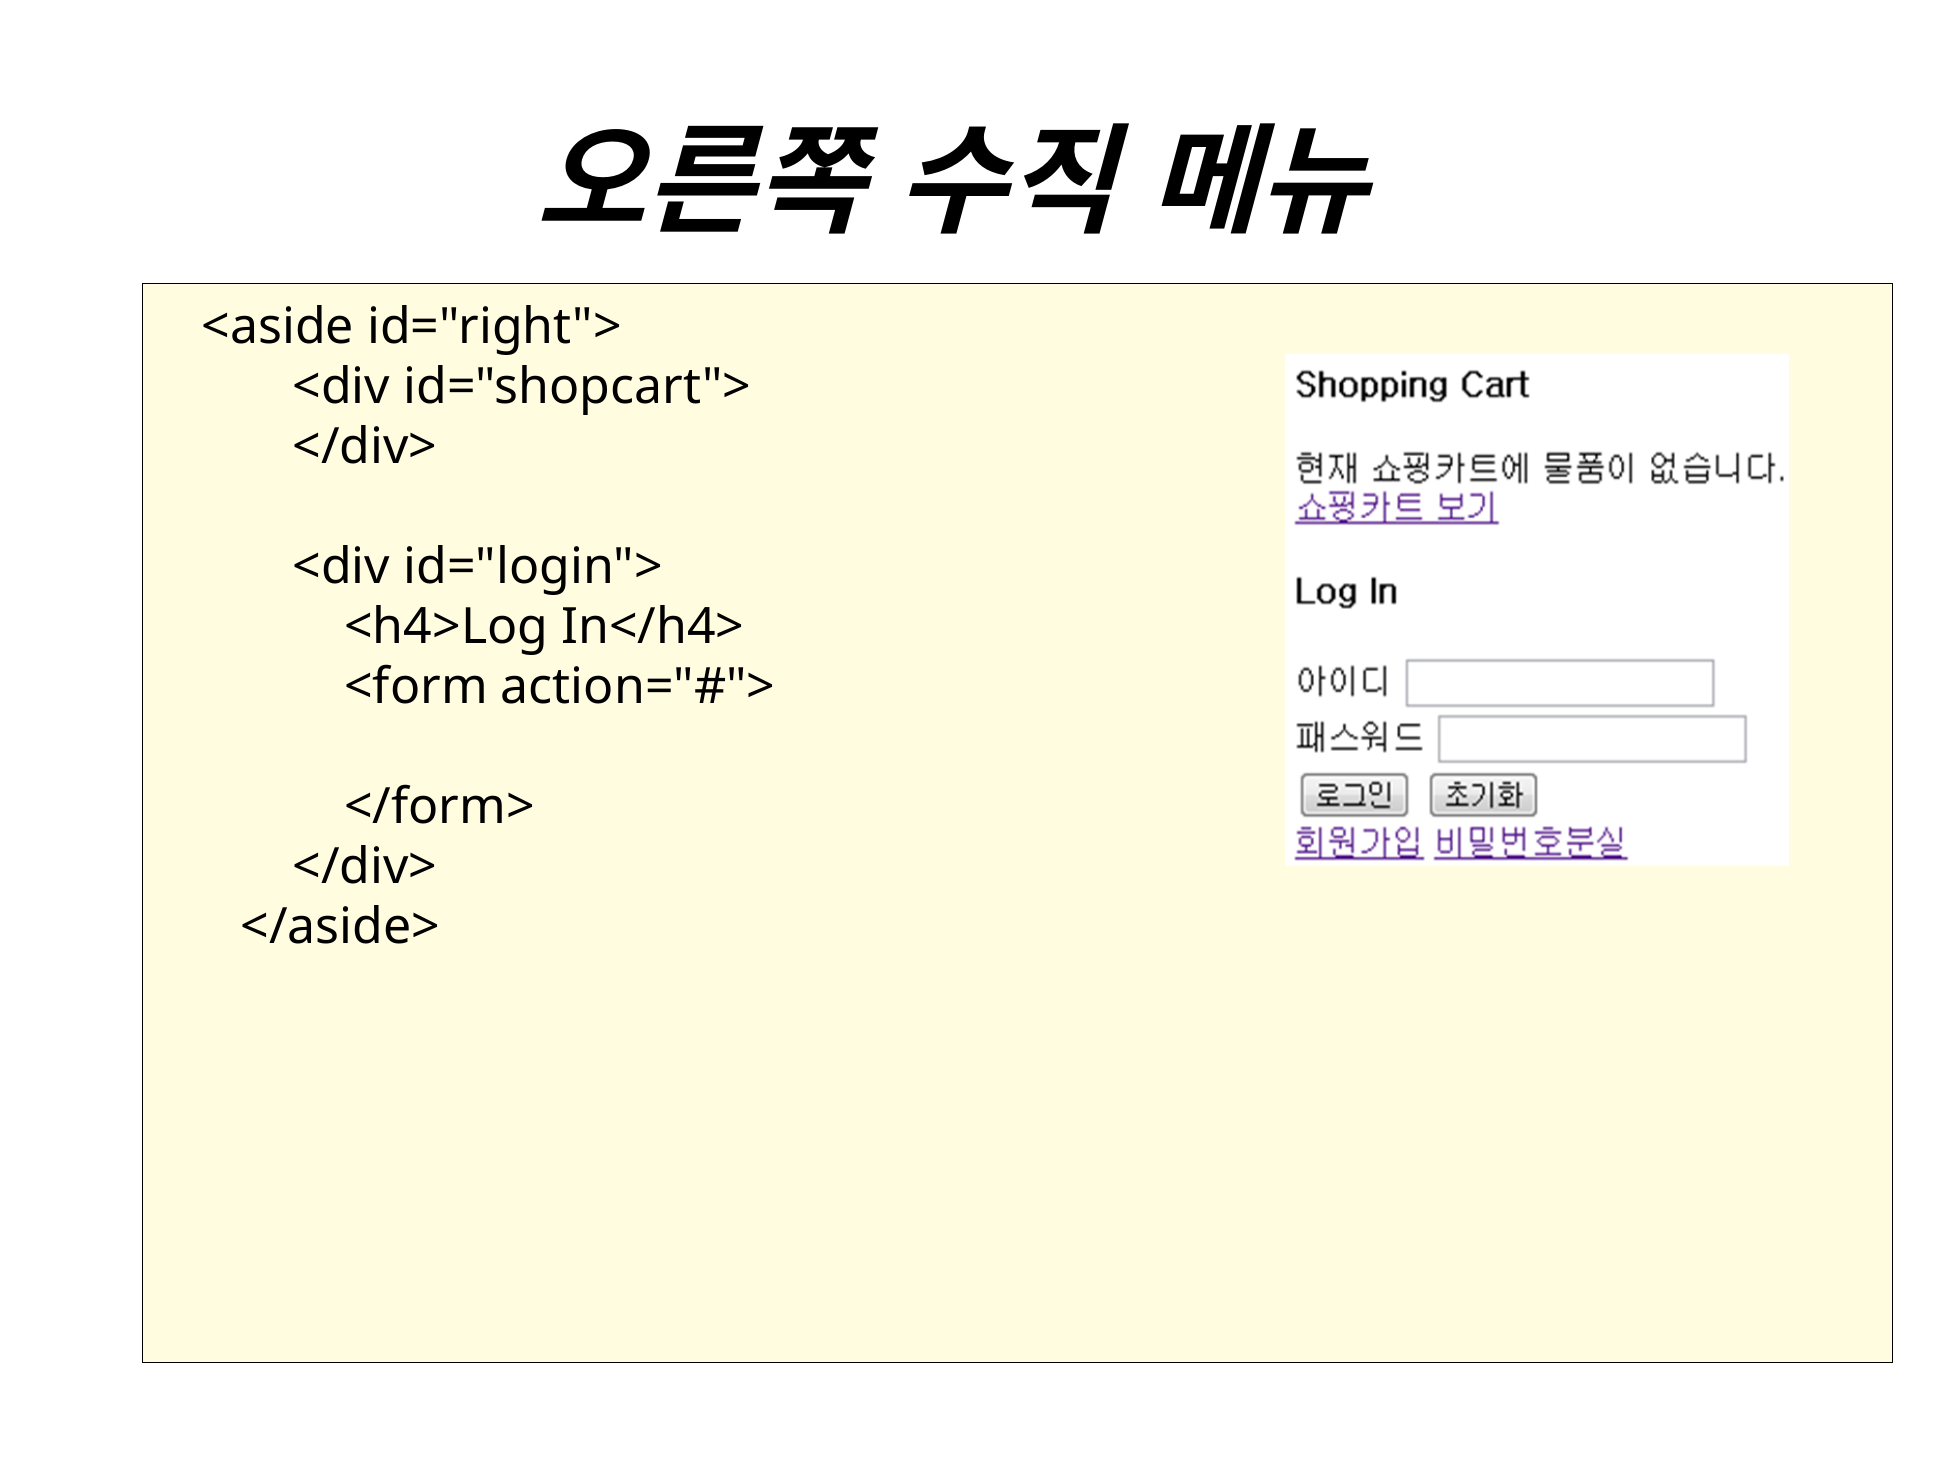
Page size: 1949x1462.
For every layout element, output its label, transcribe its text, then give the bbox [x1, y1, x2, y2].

title 오른쪽 수직 메뉴 [156, 92, 1749, 255]
text_box <aside id="right"> <div id="shopcart"> </div> <div id="login"> <h4>Log In</h4> <form action="#"> </form> </div> </aside> [142, 283, 1893, 1363]
picture [1285, 354, 1789, 867]
